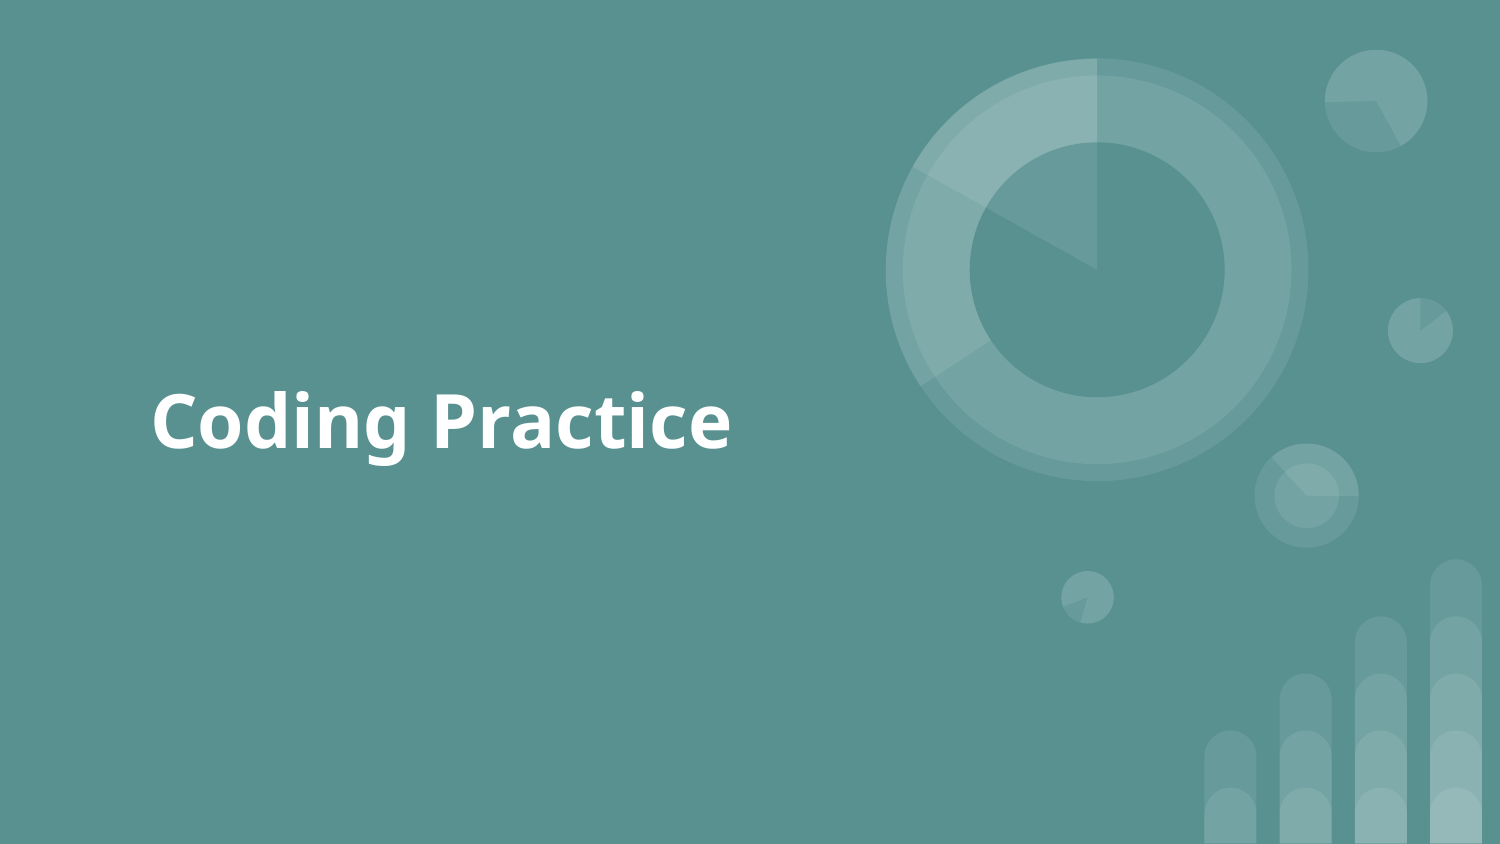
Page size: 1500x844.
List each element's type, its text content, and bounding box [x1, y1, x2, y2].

title Coding Practice [135, 264, 834, 572]
